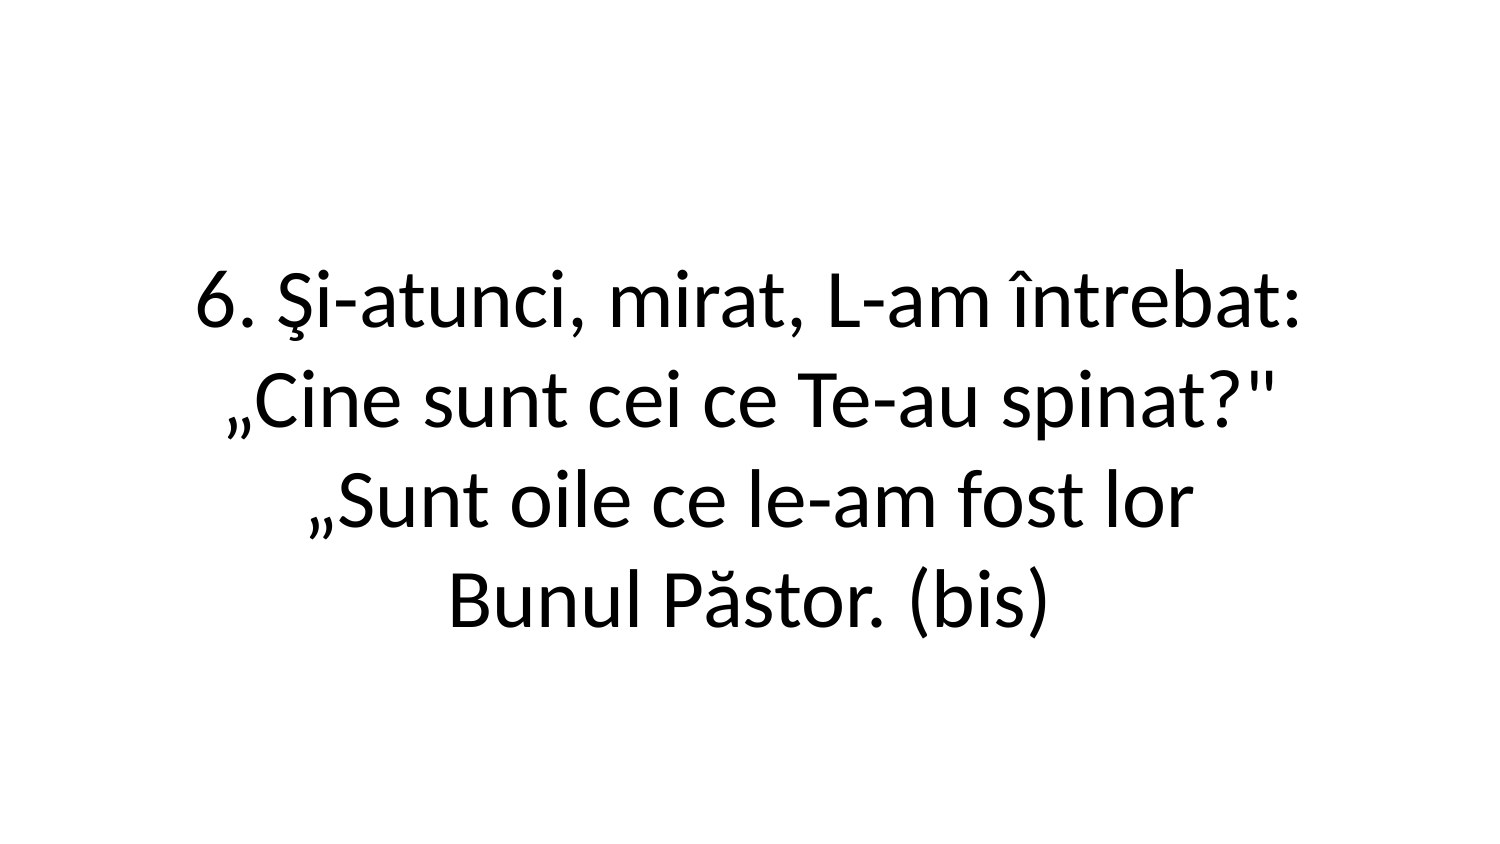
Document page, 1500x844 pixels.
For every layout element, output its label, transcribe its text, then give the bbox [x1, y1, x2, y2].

text_box 6. Şi-atunci, mirat, L-am întrebat: „Cine sunt cei ce Te-au spinat?" „Sunt oile ce le-am fost lor Bunul Păstor. (bis) [179, 192, 1321, 652]
